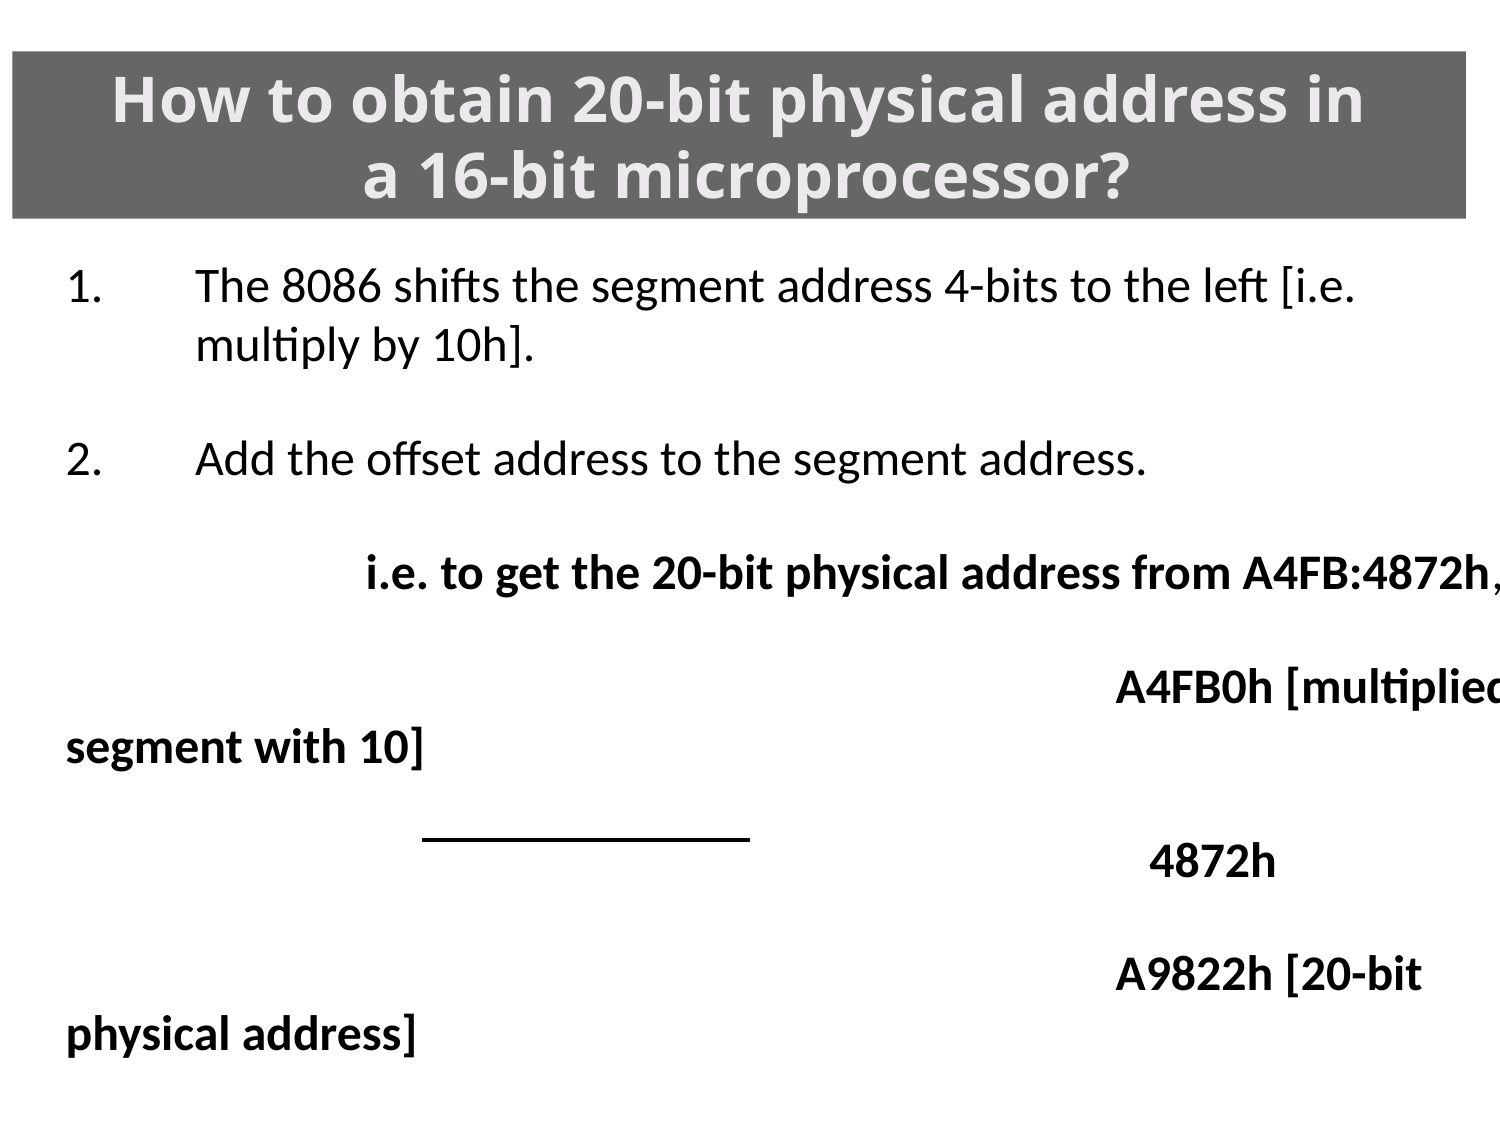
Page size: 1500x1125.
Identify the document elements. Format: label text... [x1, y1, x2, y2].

list The 8086 shifts the segment address 4-bits to the left [i.e. multiply by 10h]. Add the offset address to the segment address. i.e. to get the 20-bit physical address from A4FB:4872h, A4FB0h [multiplied segment with 10] 4872h A9822h [20-bit physical address] [50, 245, 1500, 1081]
title How to obtain 20-bit physical address in a 16-bit microprocessor? [12, 51, 1466, 219]
